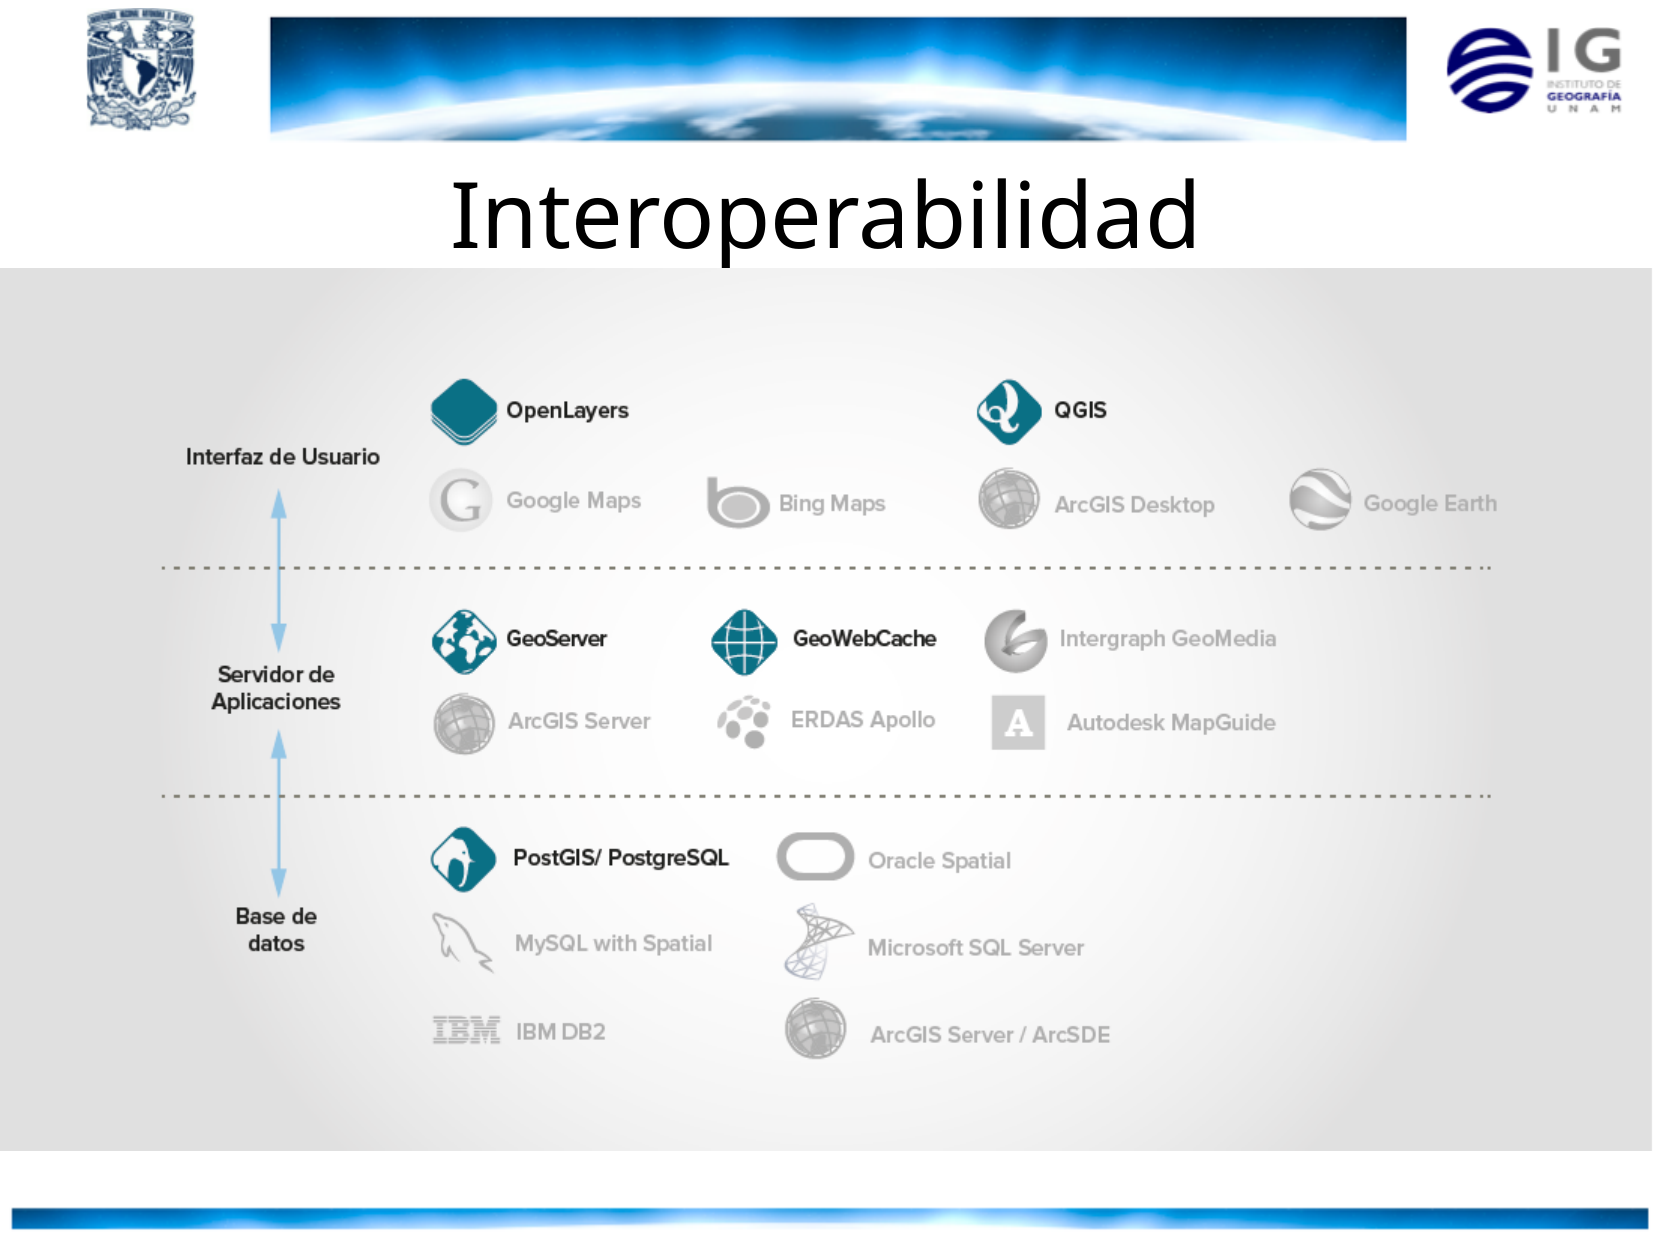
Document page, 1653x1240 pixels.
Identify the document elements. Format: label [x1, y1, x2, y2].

picture [0, 268, 1653, 1152]
text_box [0, 1157, 1653, 1240]
text_box [0, 0, 1653, 263]
